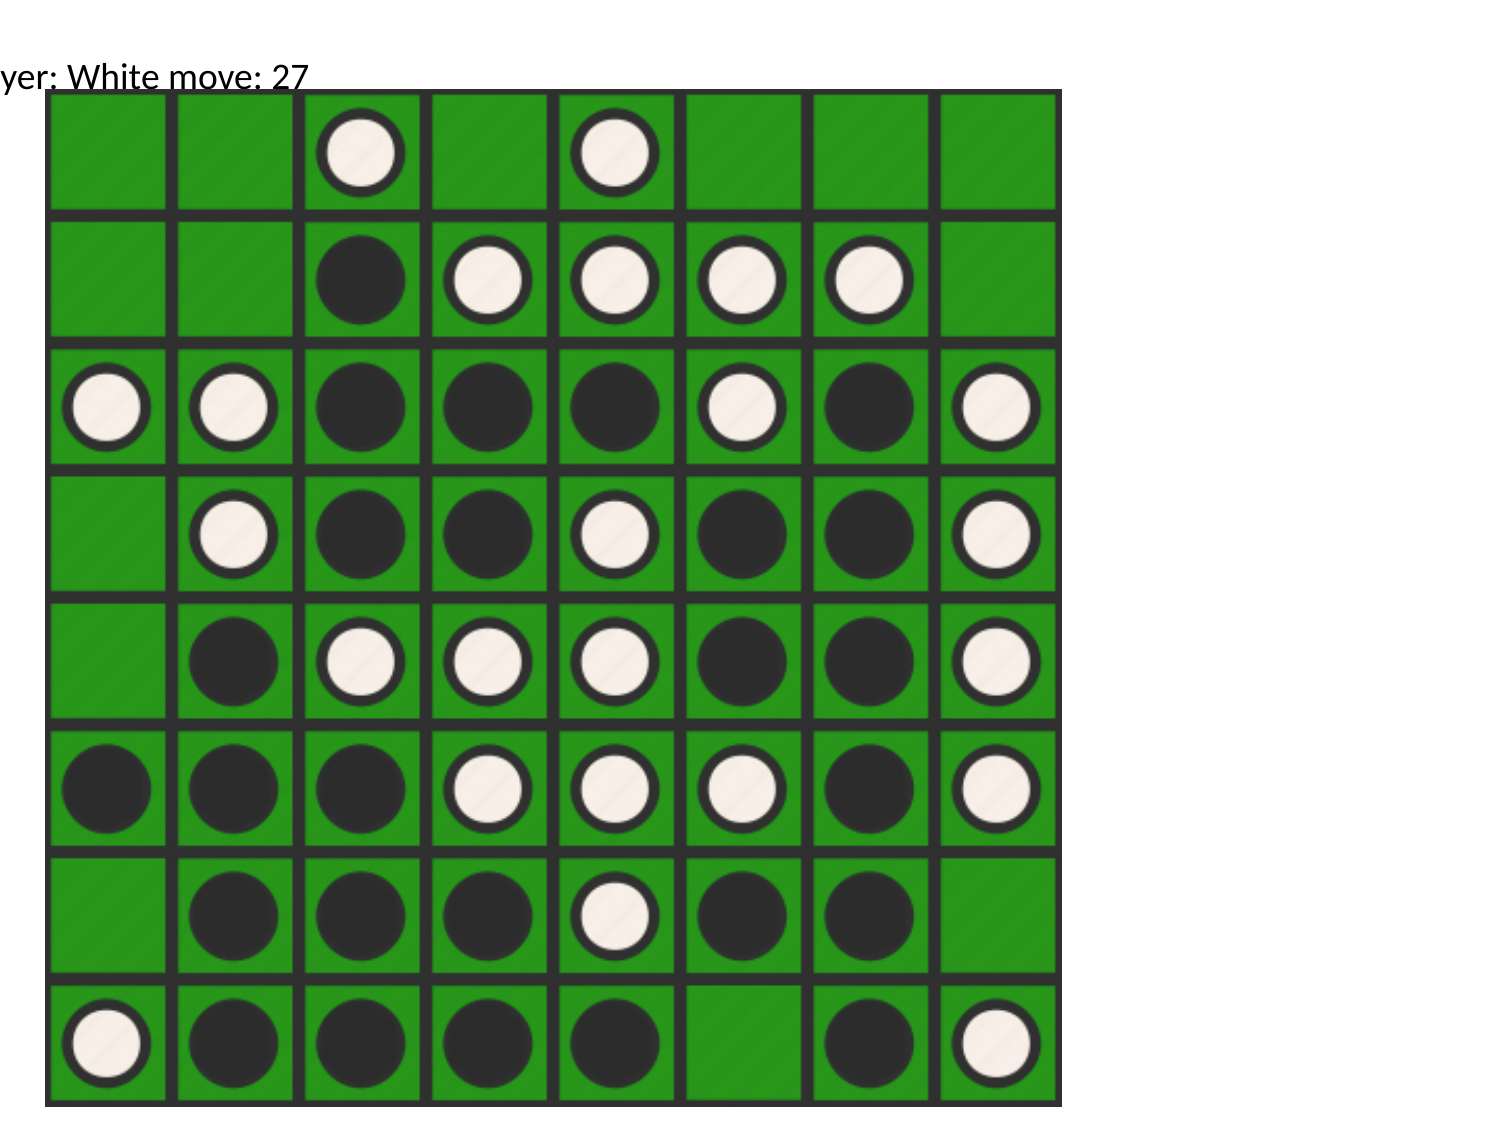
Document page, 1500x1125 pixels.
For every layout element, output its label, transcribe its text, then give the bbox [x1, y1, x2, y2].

text_box turn: 46 player: White move: 27 [0, 44, 325, 105]
picture [44, 89, 1062, 1107]
